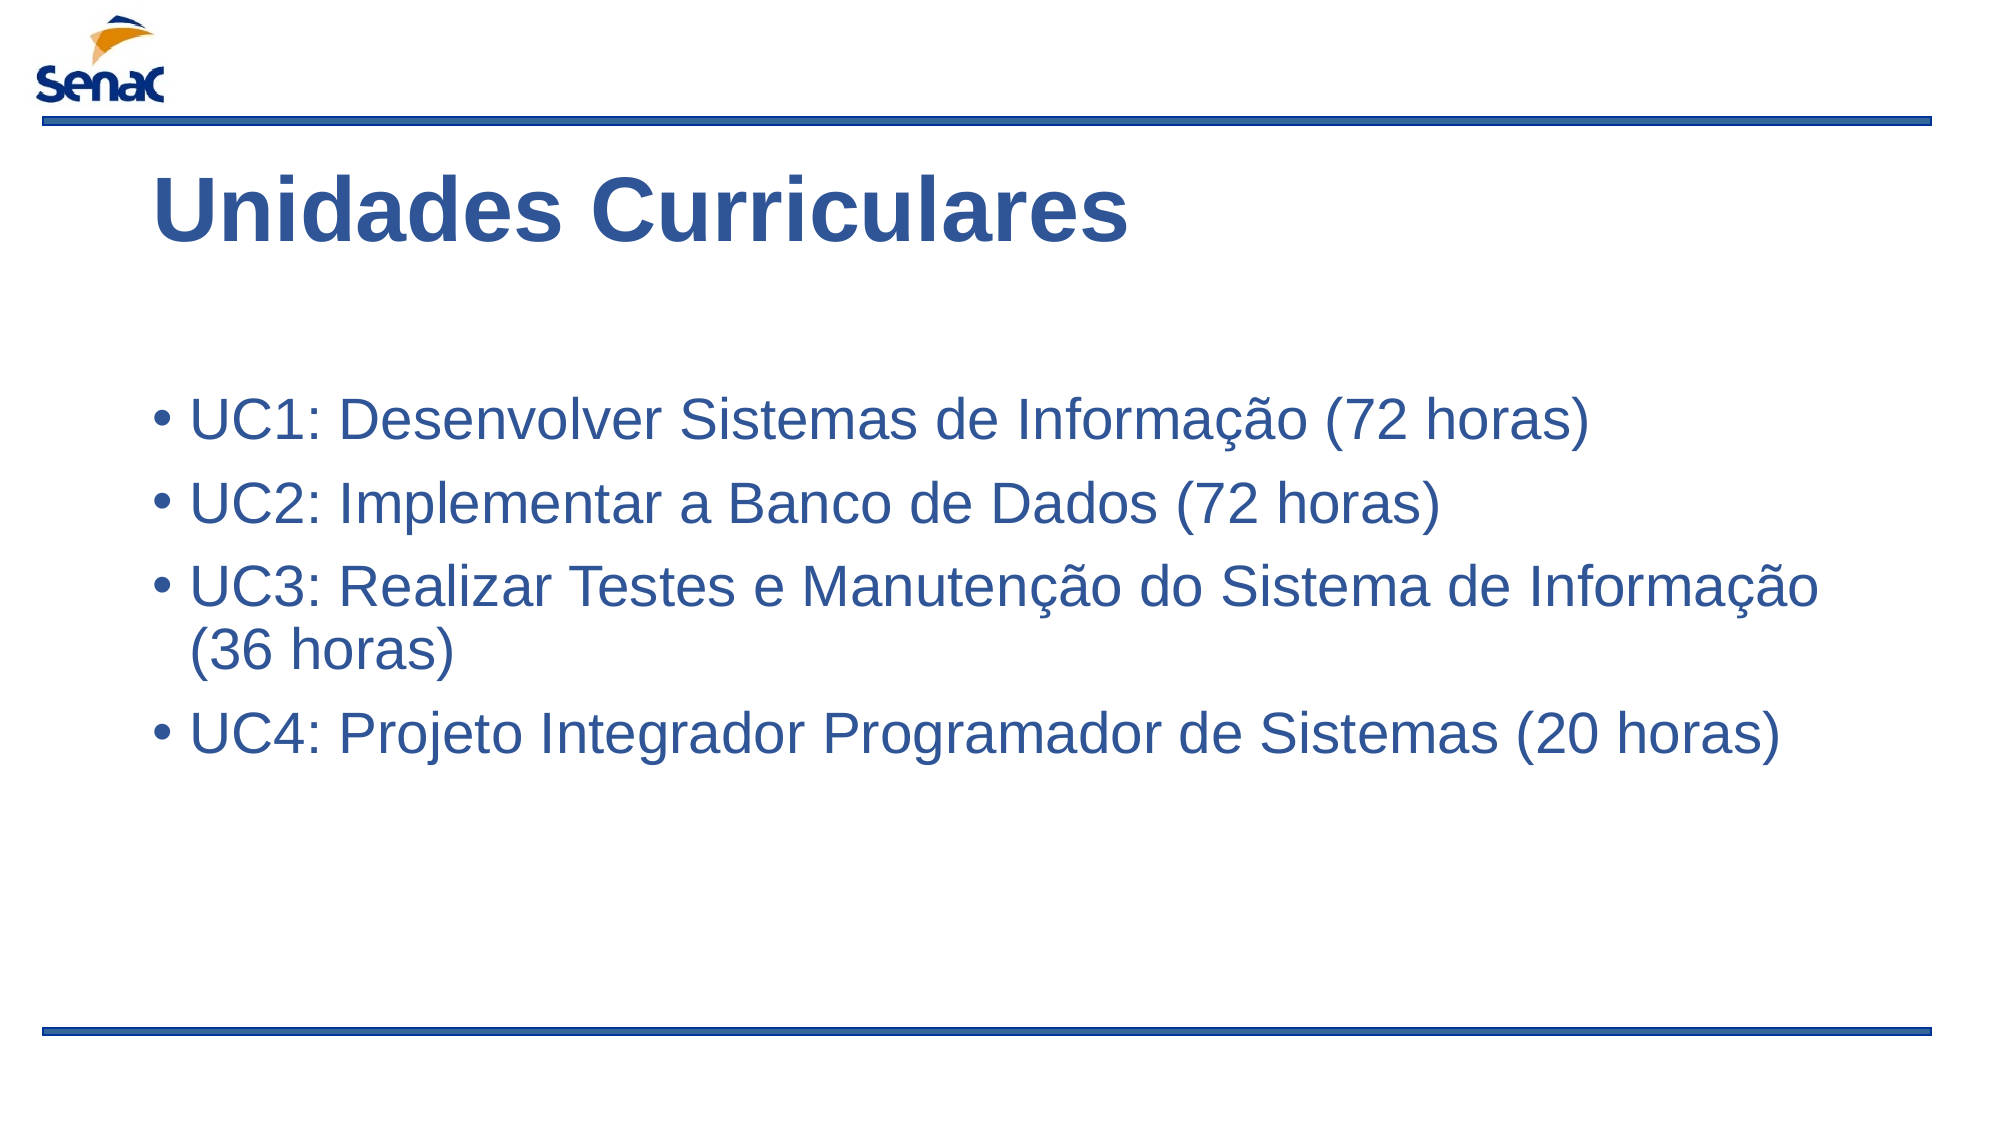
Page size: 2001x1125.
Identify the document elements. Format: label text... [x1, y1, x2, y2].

title Unidades Curriculares [137, 146, 1863, 278]
list UC1: Desenvolver Sistemas de Informação (72 horas) UC2: Implementar a Banco de Dados (72 horas) UC3: Realizar Testes e Manutenção do Sistema de Informação (36 horas) UC4: Projeto Integrador Programador de Sistemas (20 horas) [137, 381, 1863, 1014]
picture [22, 3, 177, 117]
